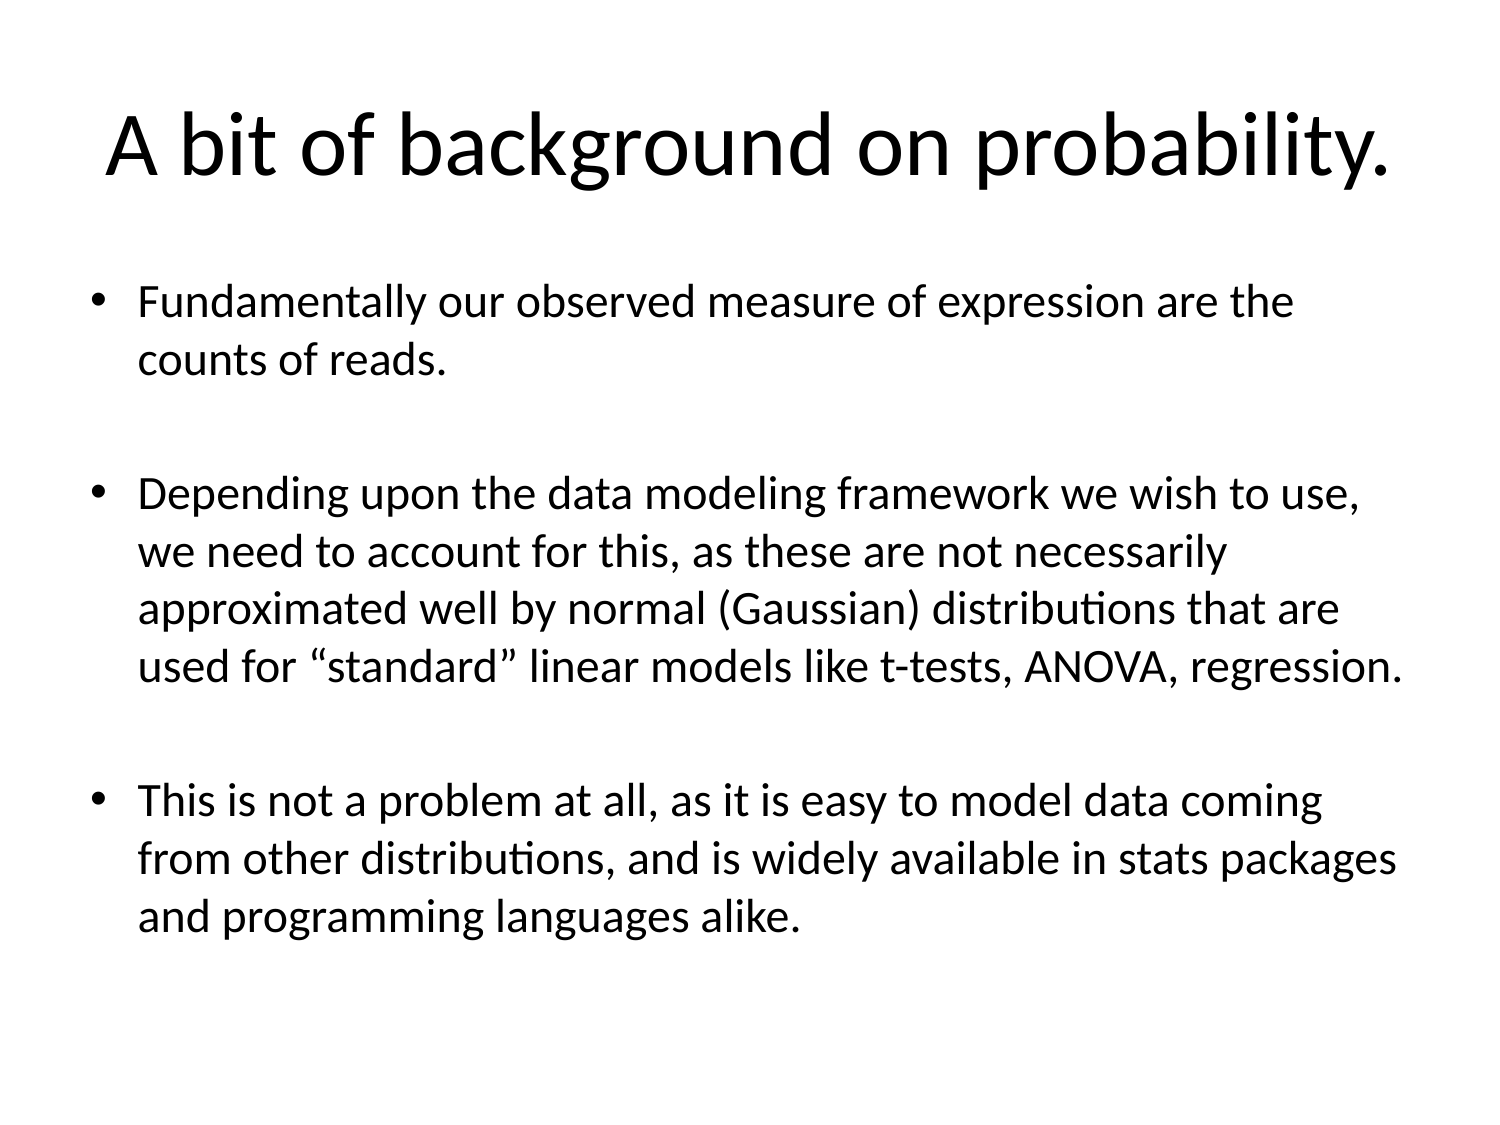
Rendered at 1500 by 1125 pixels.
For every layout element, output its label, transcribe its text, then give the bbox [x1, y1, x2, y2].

list Fundamentally our observed measure of expression are the counts of reads. Depending upon the data modeling framework we wish to use, we need to account for this, as these are not necessarily approximated well by normal (Gaussian) distributions that are used for “standard” linear models like t-tests, ANOVA, regression. This is not a problem at all, as it is easy to model data coming from other distributions, and is widely available in stats packages and programming languages alike. [75, 262, 1425, 1005]
title A bit of background on probability. [75, 45, 1425, 233]
